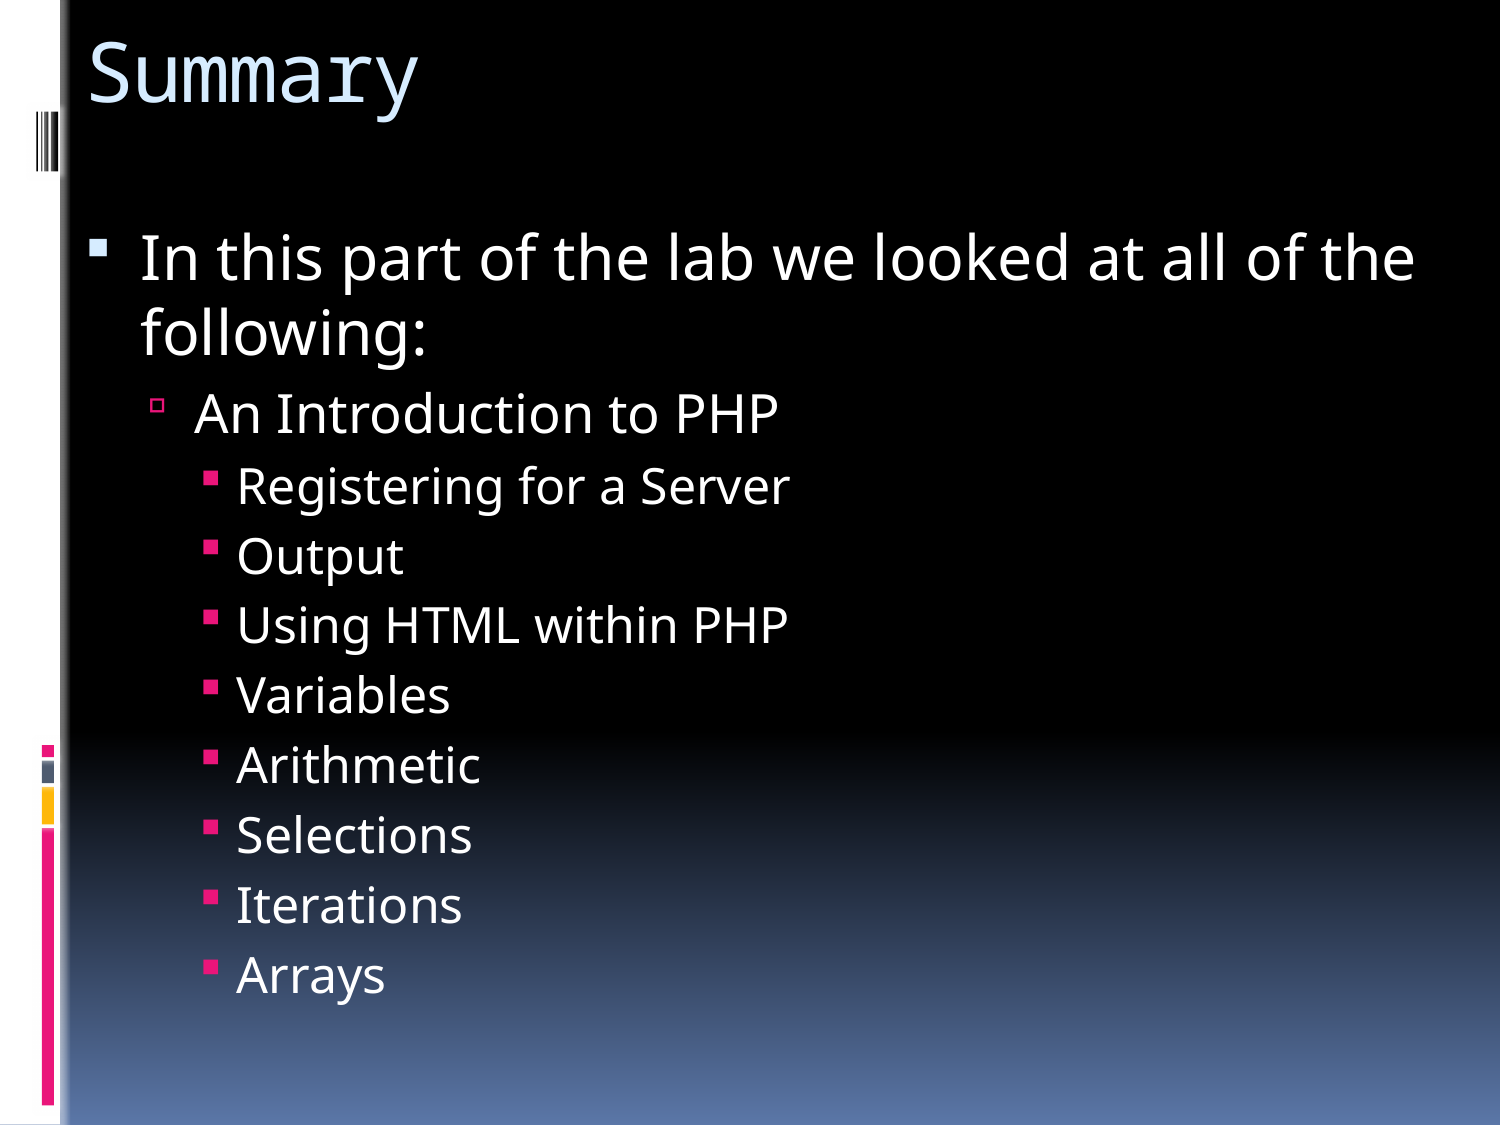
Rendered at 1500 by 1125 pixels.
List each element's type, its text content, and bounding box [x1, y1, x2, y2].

list In this part of the lab we looked at all of the following: An Introduction to PHP Registering for a Server Output Using HTML within PHP Variables Arithmetic Selections Iterations Arrays [58, 210, 1454, 1102]
title Summary [70, 11, 1454, 200]
